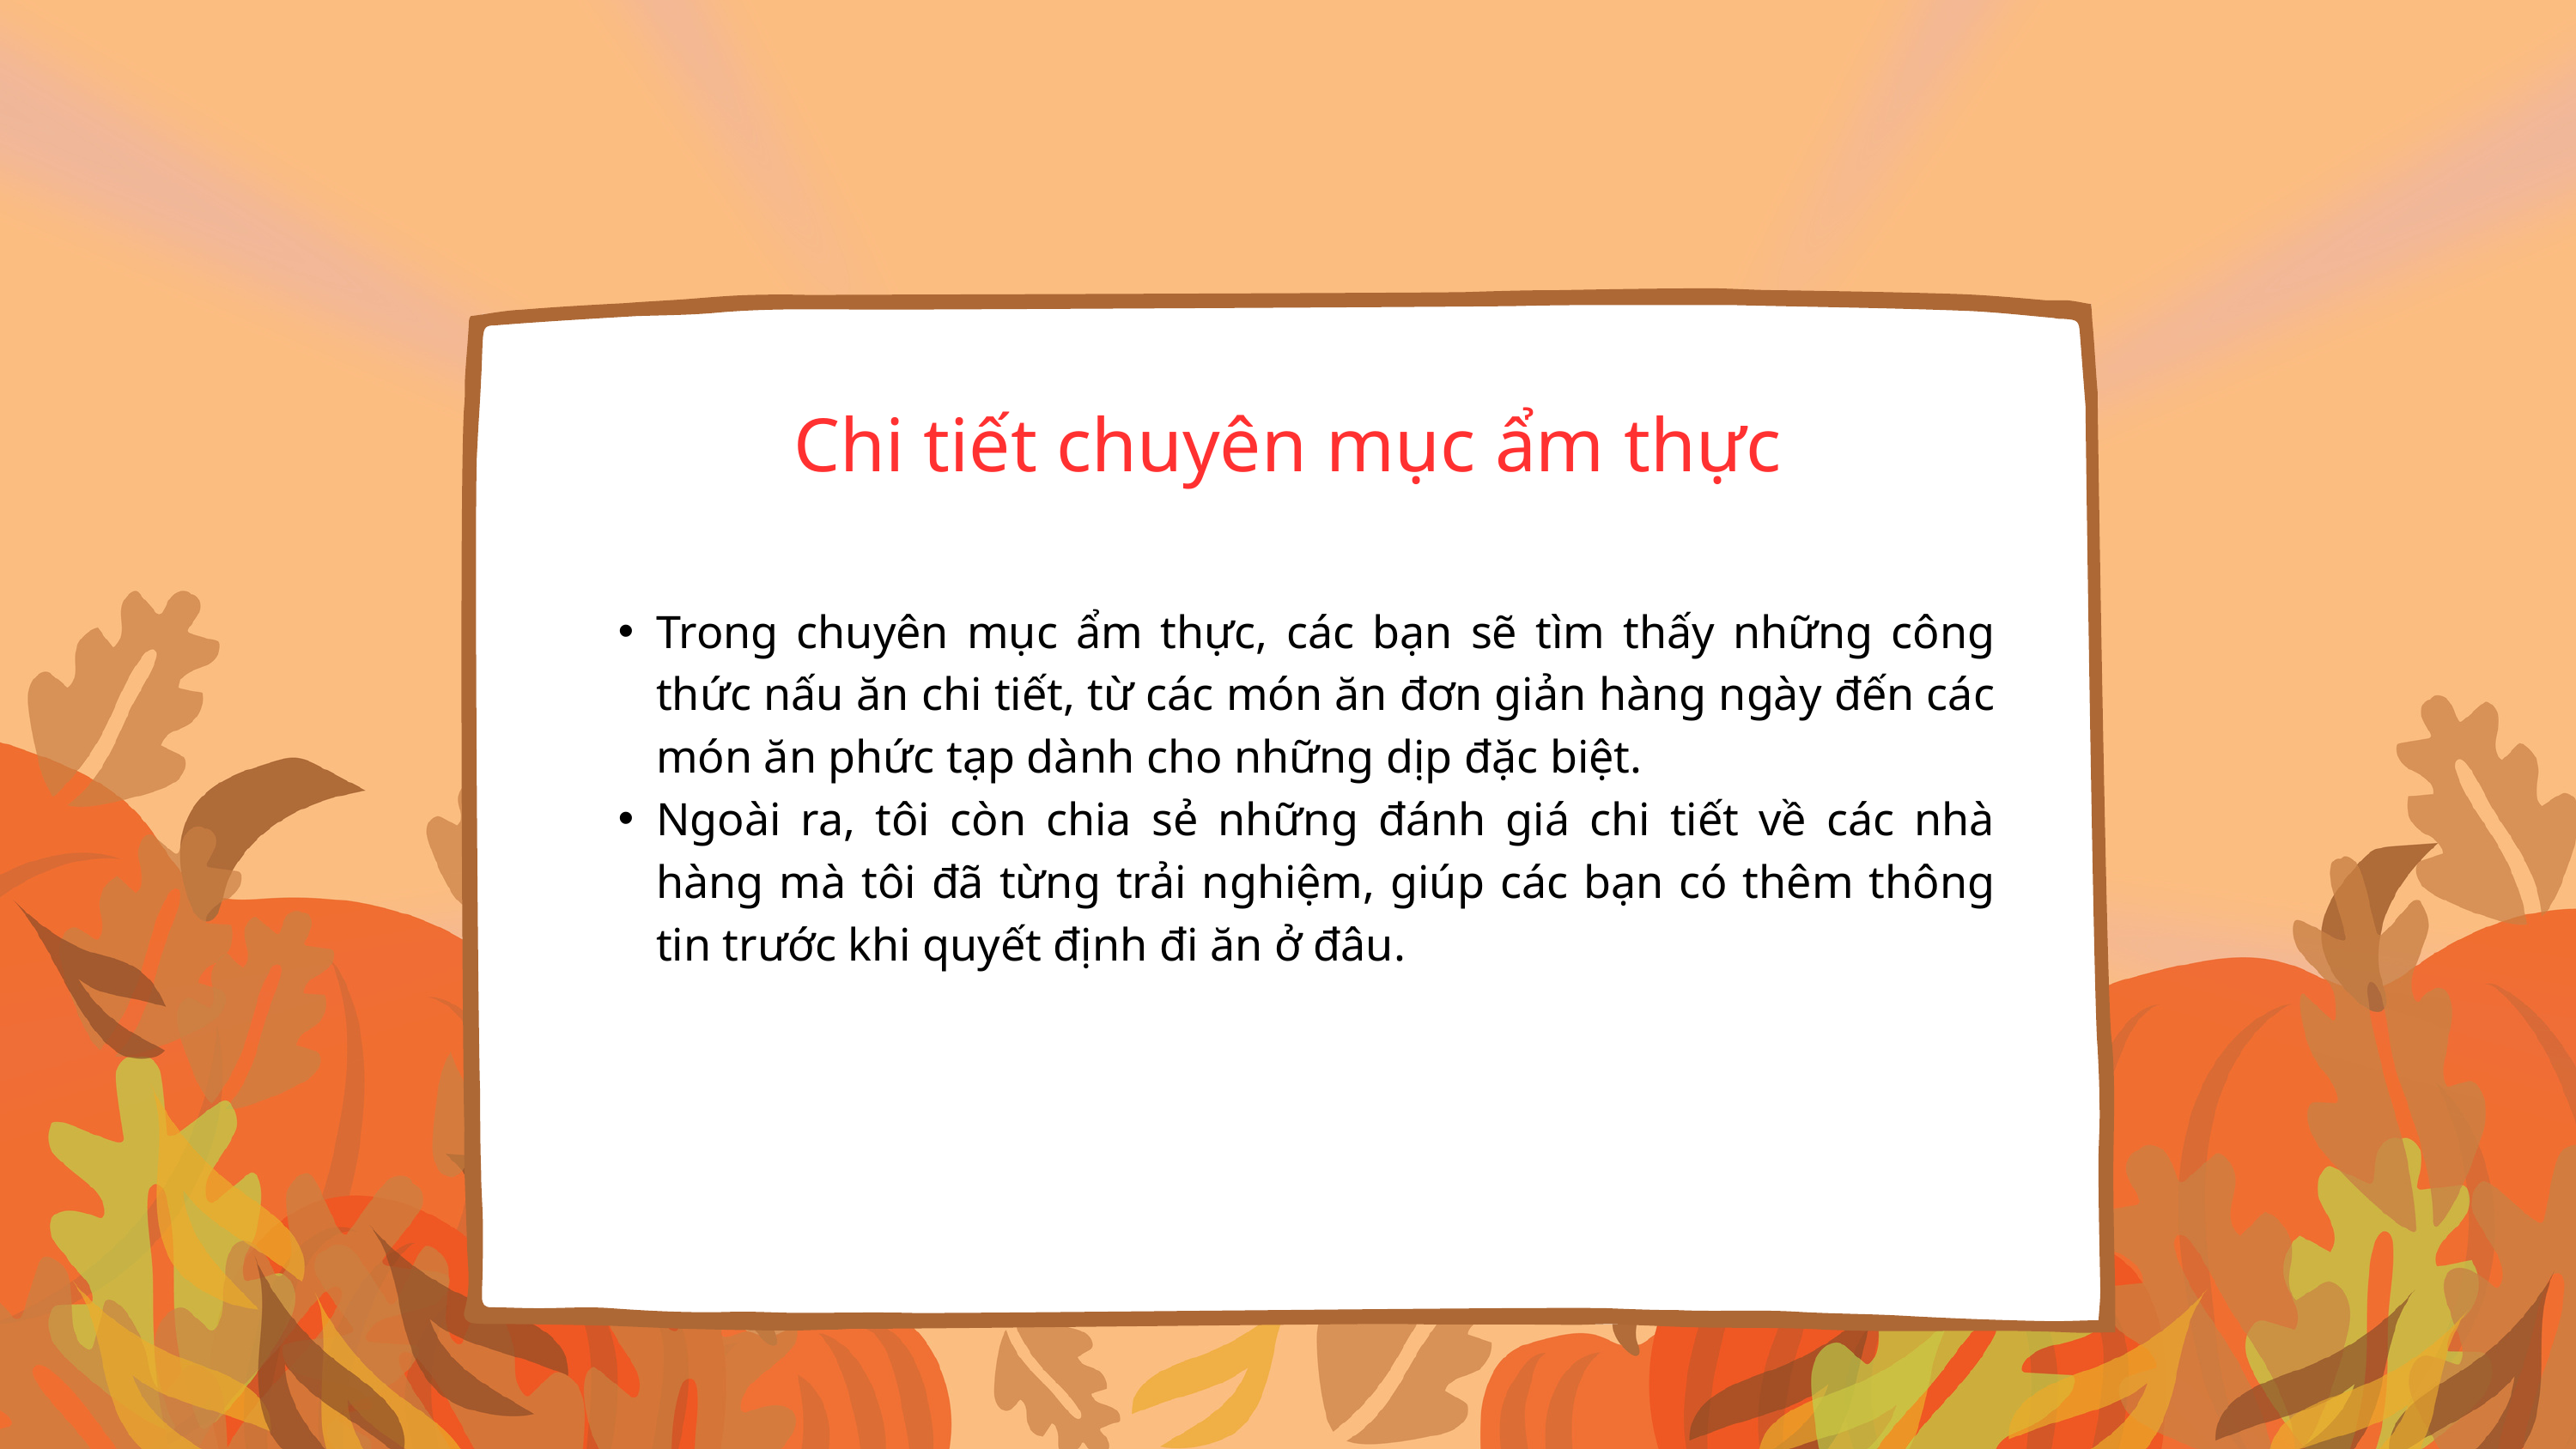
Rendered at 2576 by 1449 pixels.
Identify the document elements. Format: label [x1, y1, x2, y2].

text_box [0, 0, 2576, 1449]
text_box [461, 288, 2115, 1335]
